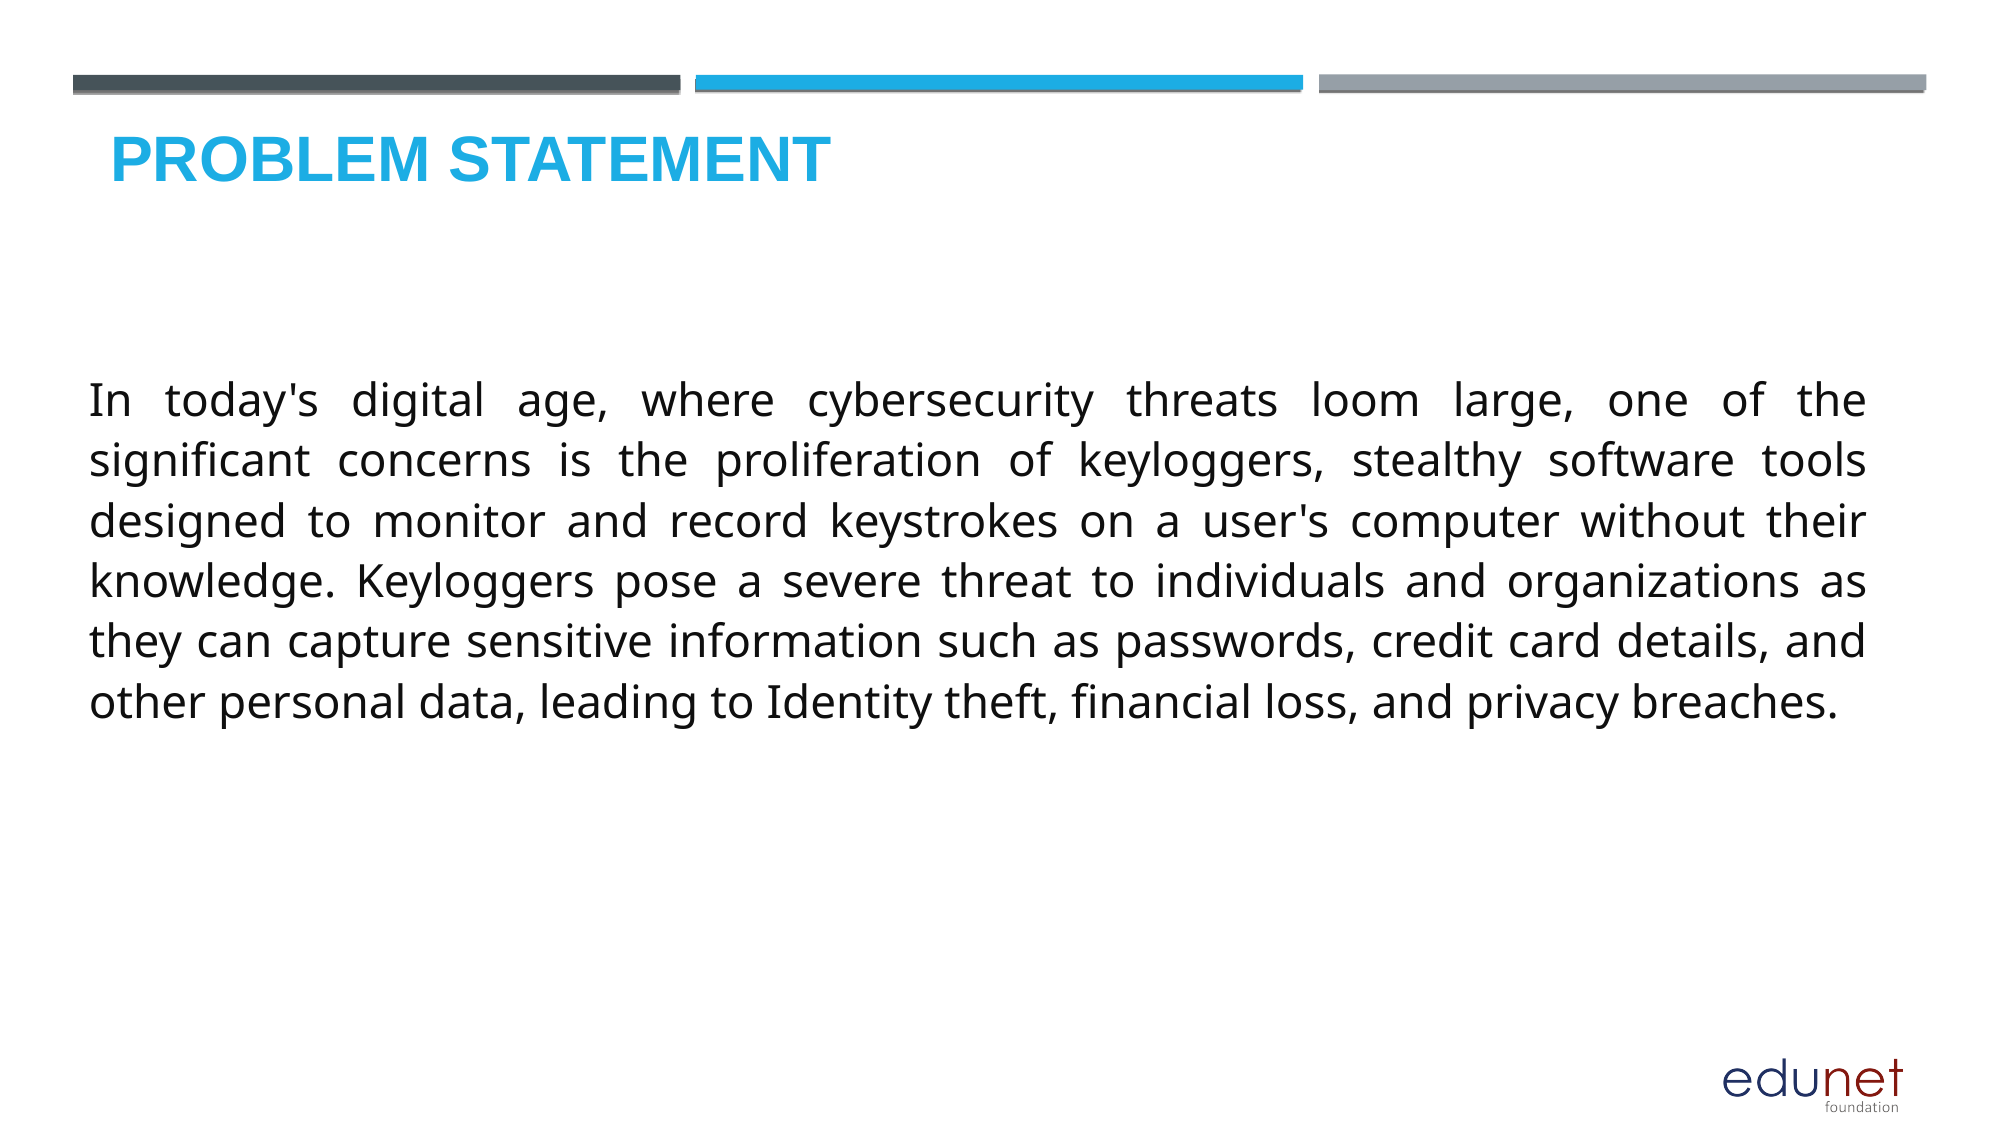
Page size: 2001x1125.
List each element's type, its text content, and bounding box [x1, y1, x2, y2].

text_box Problem Statement [95, 115, 1905, 202]
text_box In today's digital age, where cybersecurity threats loom large, one of the significant concerns is the proliferation of keyloggers, stealthy software tools designed to monitor and record keystrokes on a user's computer without their knowledge. Keyloggers pose a severe threat to individuals and organizations as they can capture sensitive information such as passwords, credit card details, and other personal data, leading to Identity theft, financial loss, and privacy breaches. [74, 203, 1884, 970]
picture [1719, 1056, 1905, 1116]
